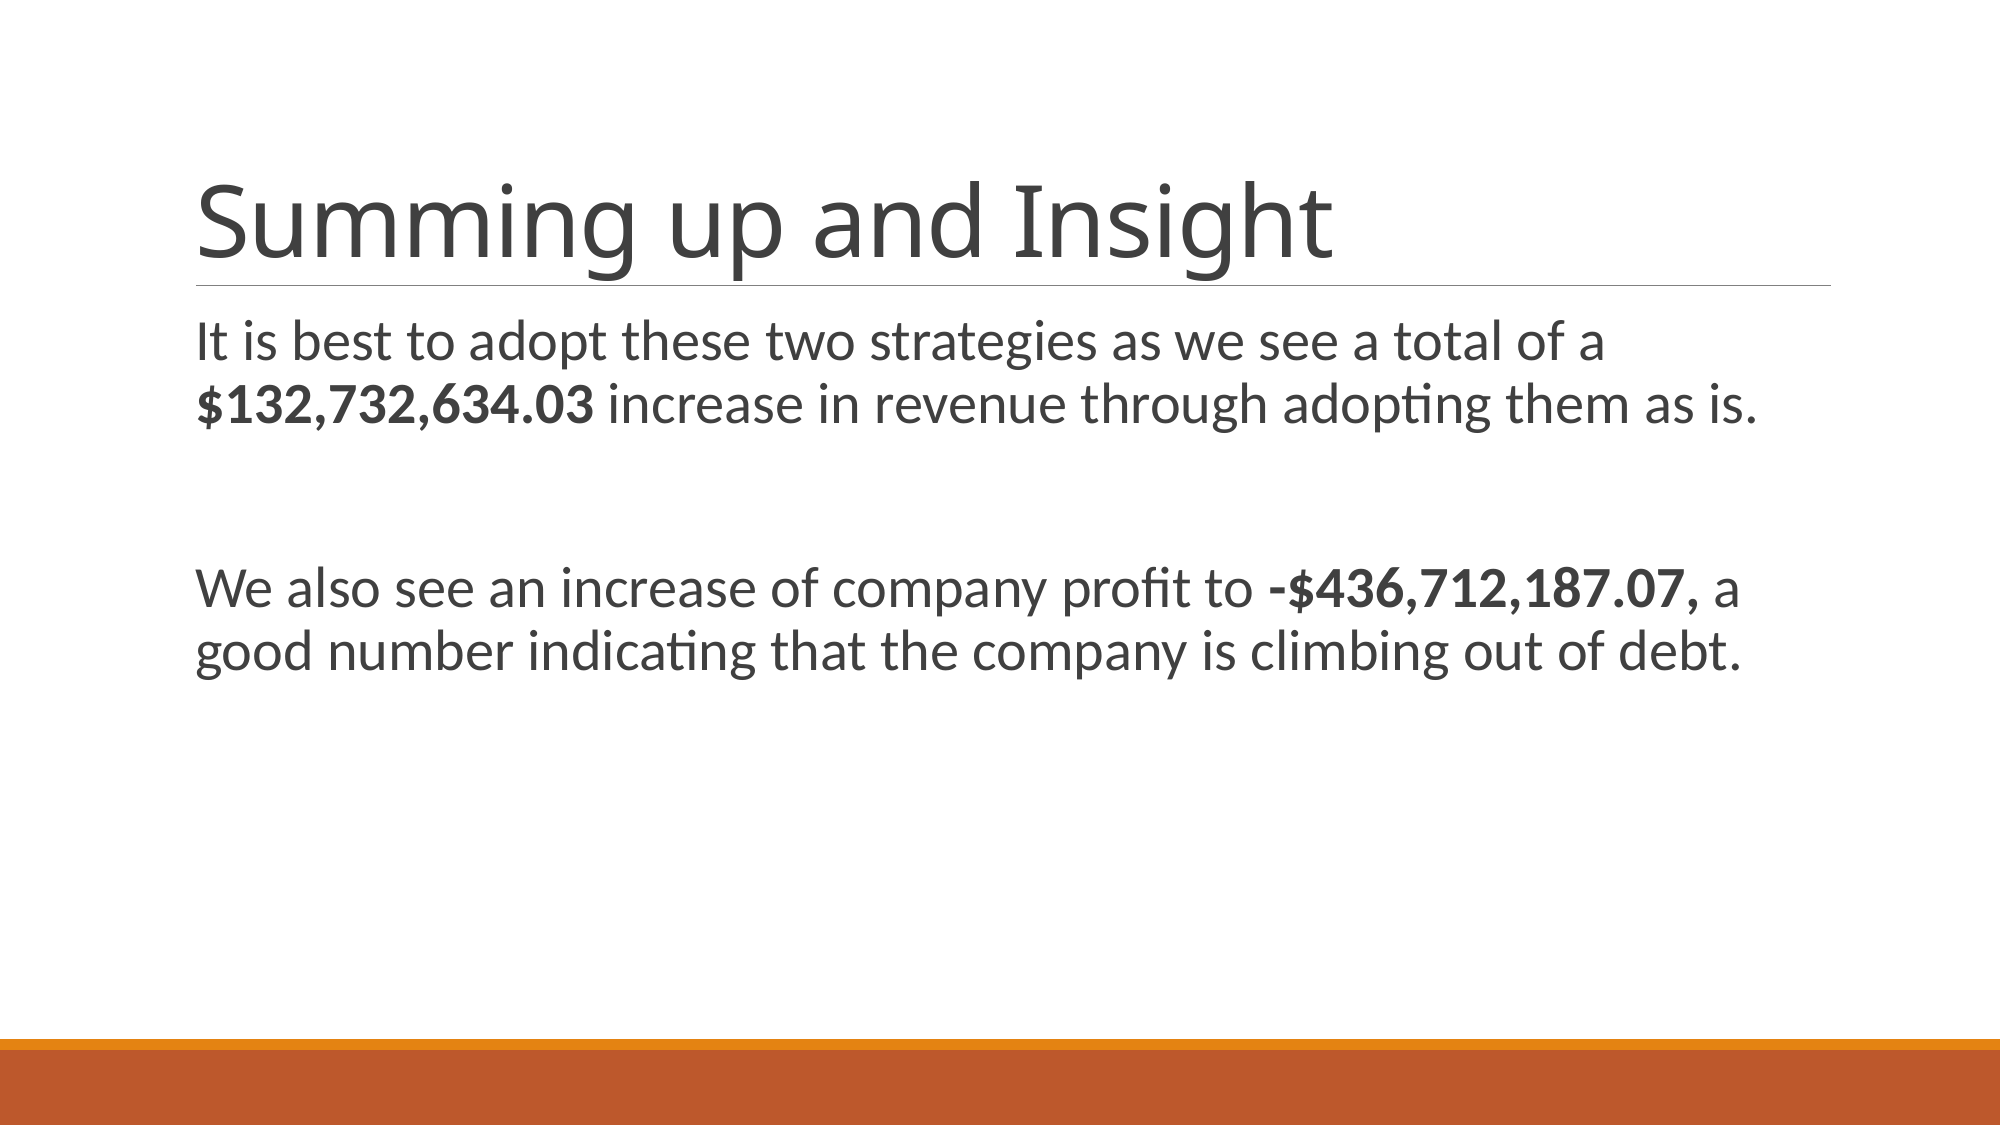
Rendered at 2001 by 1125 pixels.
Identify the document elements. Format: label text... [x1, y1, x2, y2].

list It is best to adopt these two strategies as we see a total of a $132,732,634.03 increase in revenue through adopting them as is. We also see an increase of company profit to -$436,712,187.07, a good number indicating that the company is climbing out of debt. [180, 302, 1830, 963]
title Summing up and Insight [180, 47, 1830, 285]
